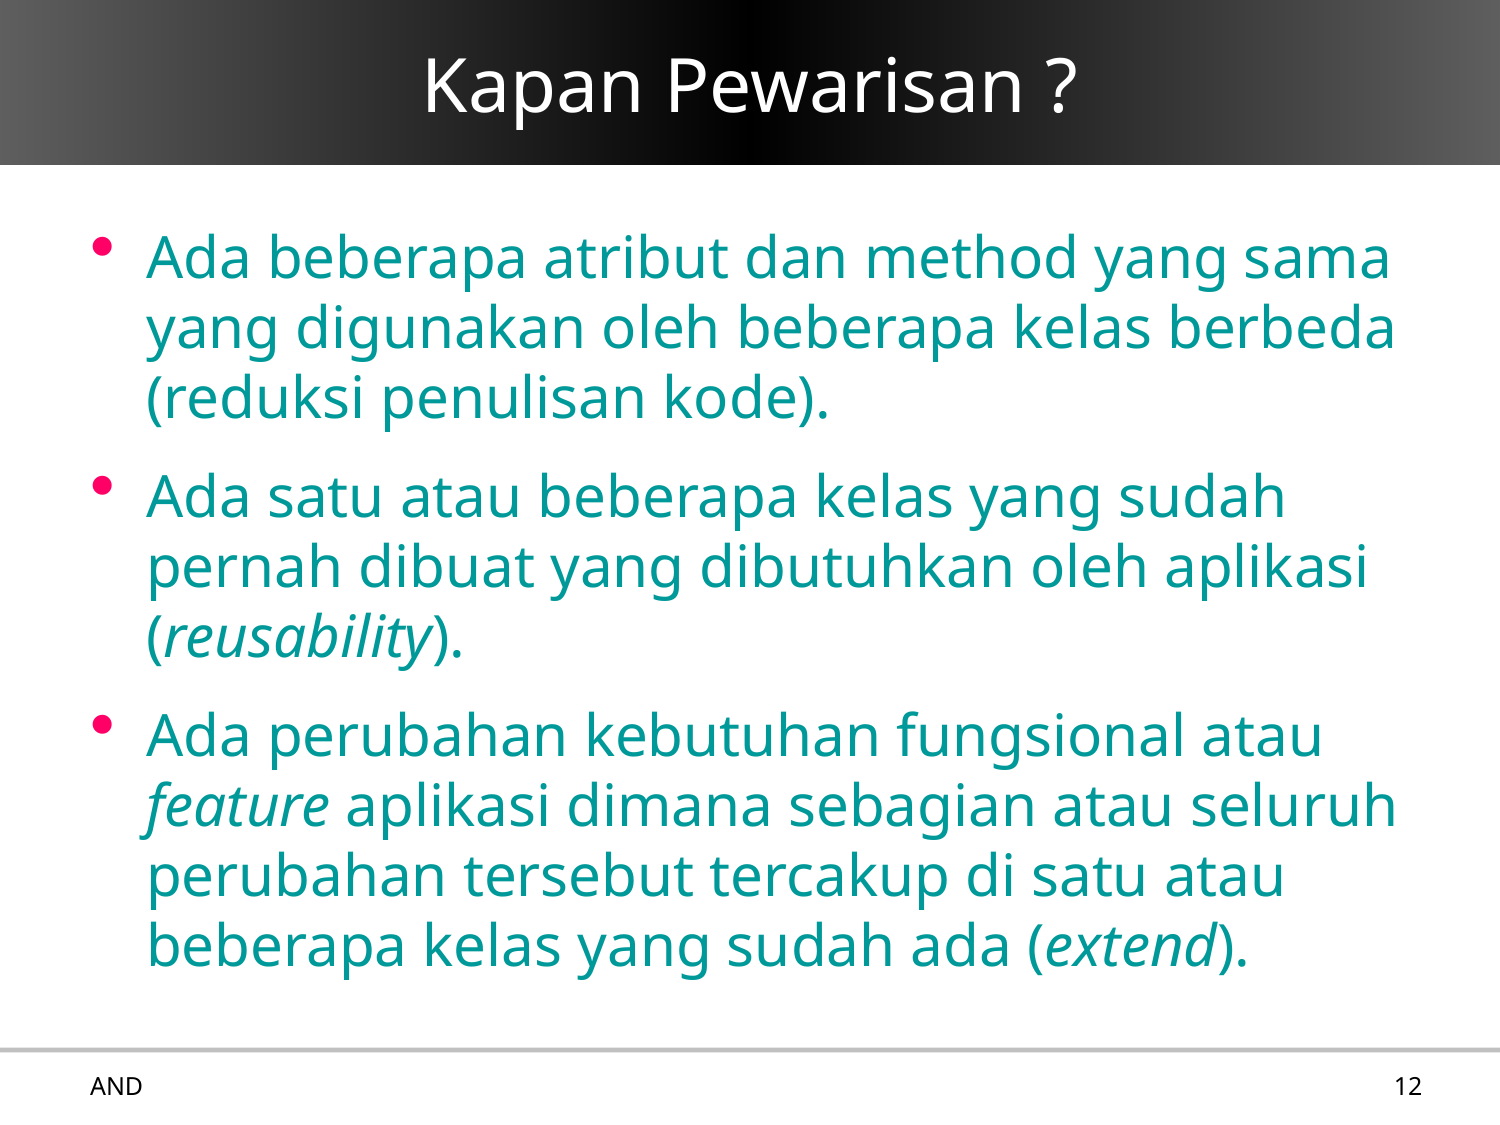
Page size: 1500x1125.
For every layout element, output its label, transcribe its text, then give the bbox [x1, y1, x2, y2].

title Kapan Pewarisan ? [0, 0, 1500, 166]
list Ada beberapa atribut dan method yang sama yang digunakan oleh beberapa kelas berbeda (reduksi penulisan kode). Ada satu atau beberapa kelas yang sudah pernah dibuat yang dibutuhkan oleh aplikasi (reusability). Ada perubahan kebutuhan fungsional atau feature aplikasi dimana sebagian atau seluruh perubahan tersebut tercakup di satu atau beberapa kelas yang sudah ada (extend). [74, 212, 1426, 1008]
slide_number 12 [1087, 1062, 1438, 1125]
footer AND [74, 1062, 551, 1125]
